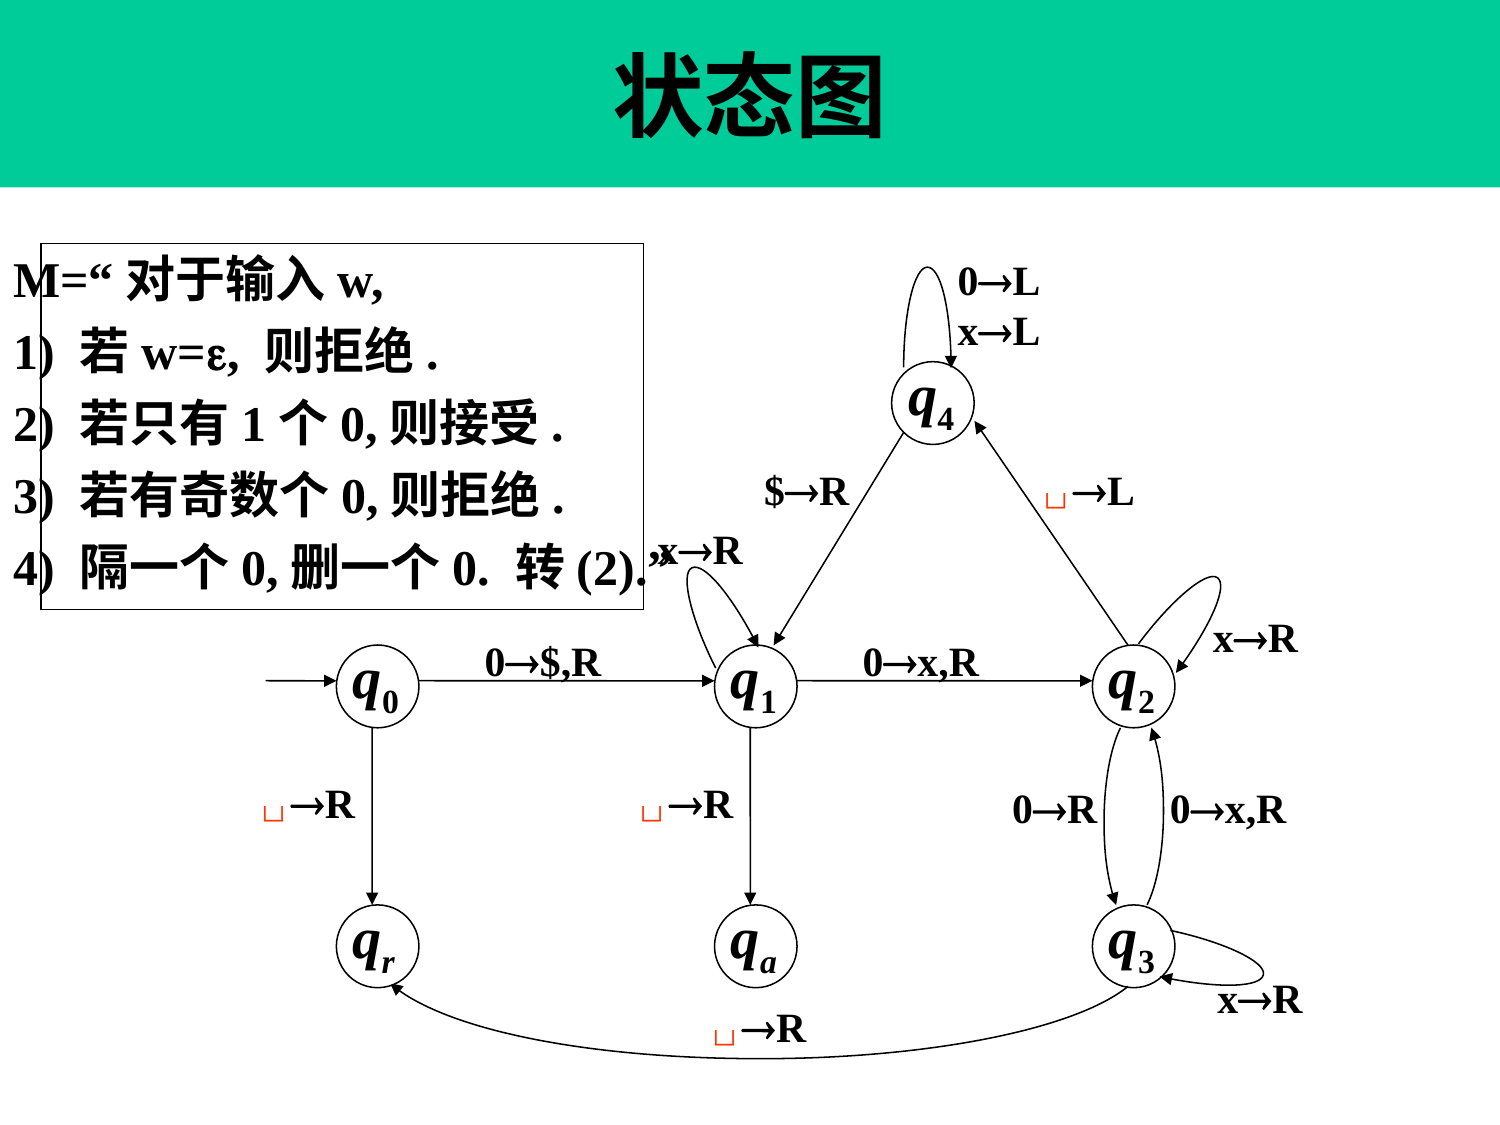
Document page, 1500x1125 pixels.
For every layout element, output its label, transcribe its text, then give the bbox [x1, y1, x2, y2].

text_box M=“对于输入w, 1) 若w=, 则拒绝. 2) 若只有1个0,则接受. 3) 若有奇数个0,则拒绝. 4) 隔一个0,删一个0. 转(2).” [0, 227, 688, 603]
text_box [1163, 567, 1318, 669]
title 状态图 [0, 0, 1500, 188]
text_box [227, 246, 1306, 1059]
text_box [639, 515, 762, 664]
text_box [41, 603, 222, 610]
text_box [1163, 940, 1322, 1030]
